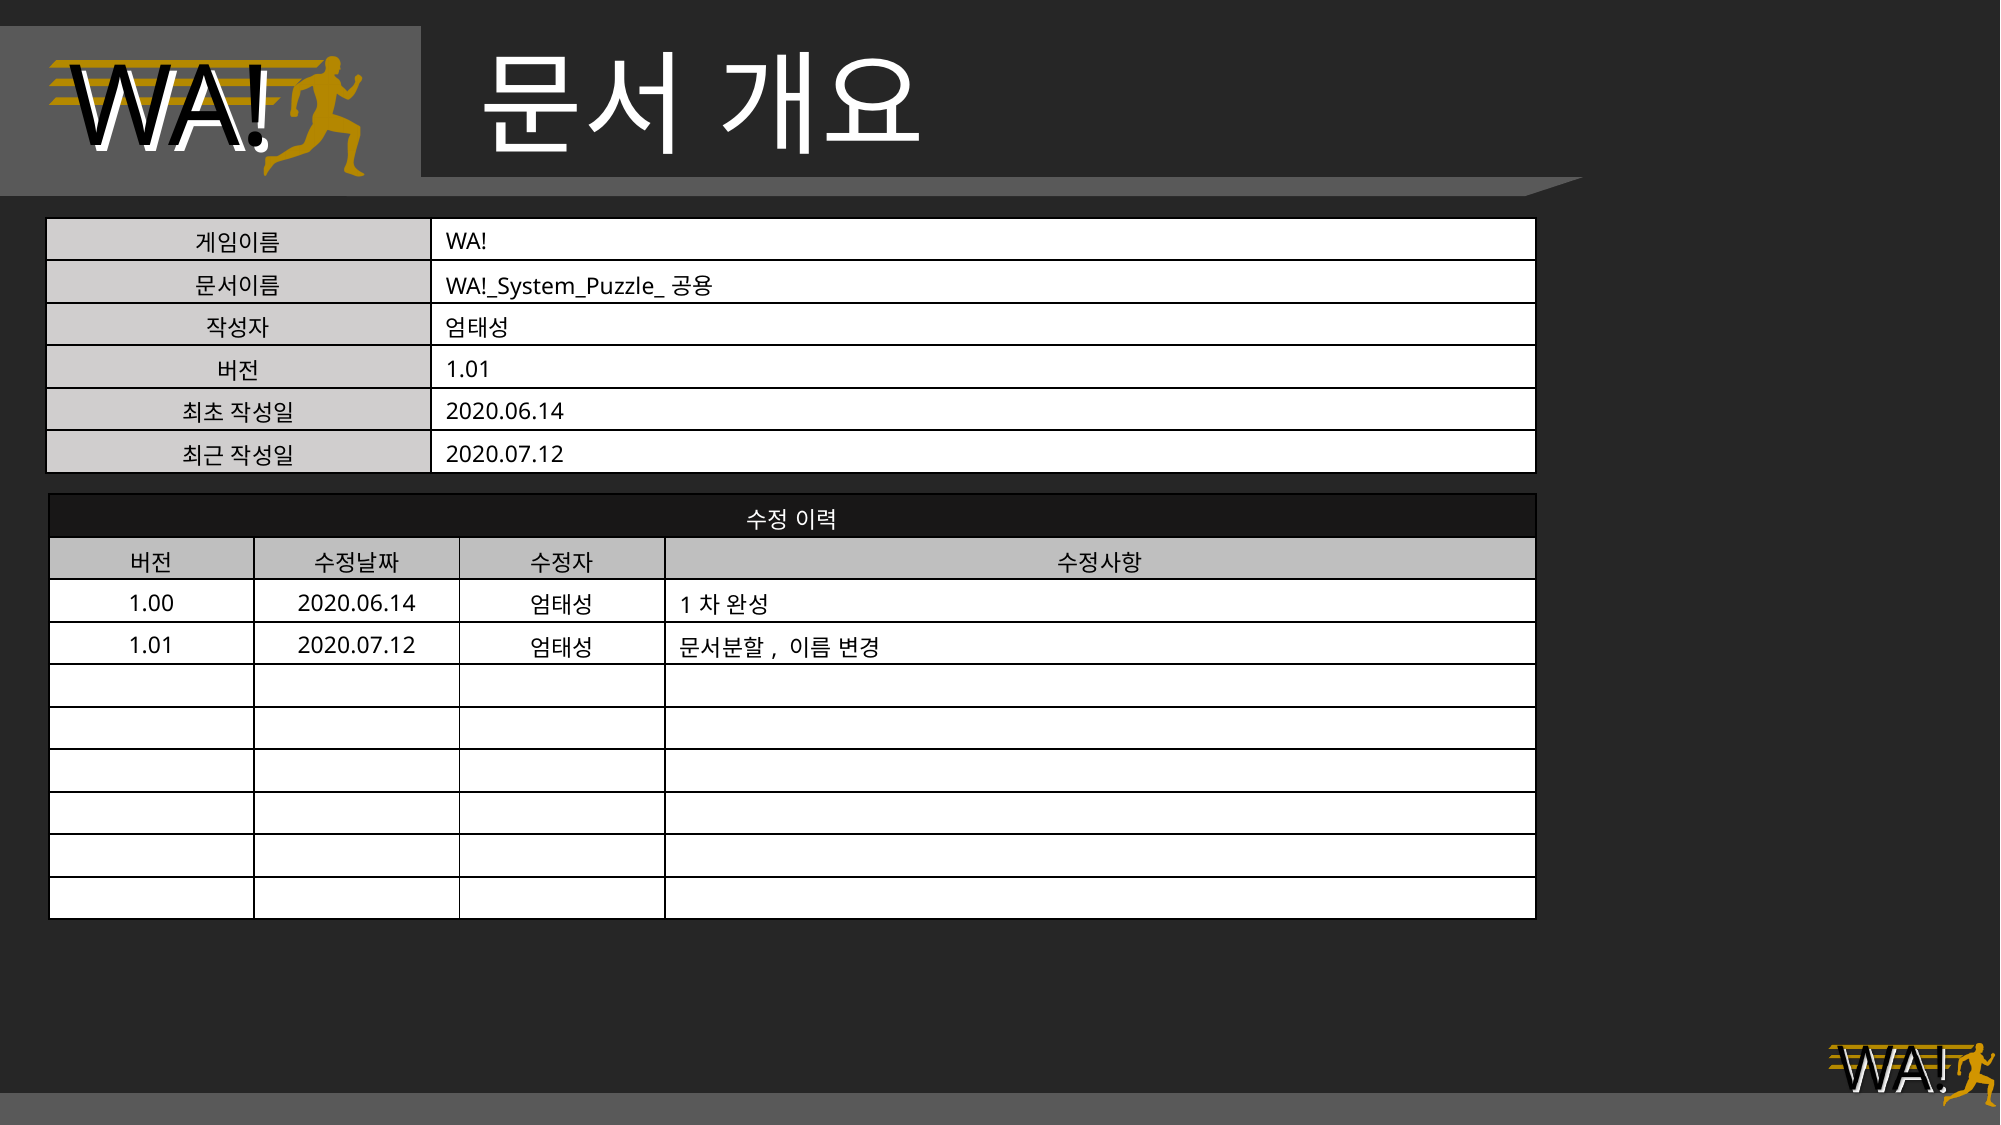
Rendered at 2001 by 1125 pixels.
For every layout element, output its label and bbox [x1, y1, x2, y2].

text_box [0, 25, 2000, 1125]
